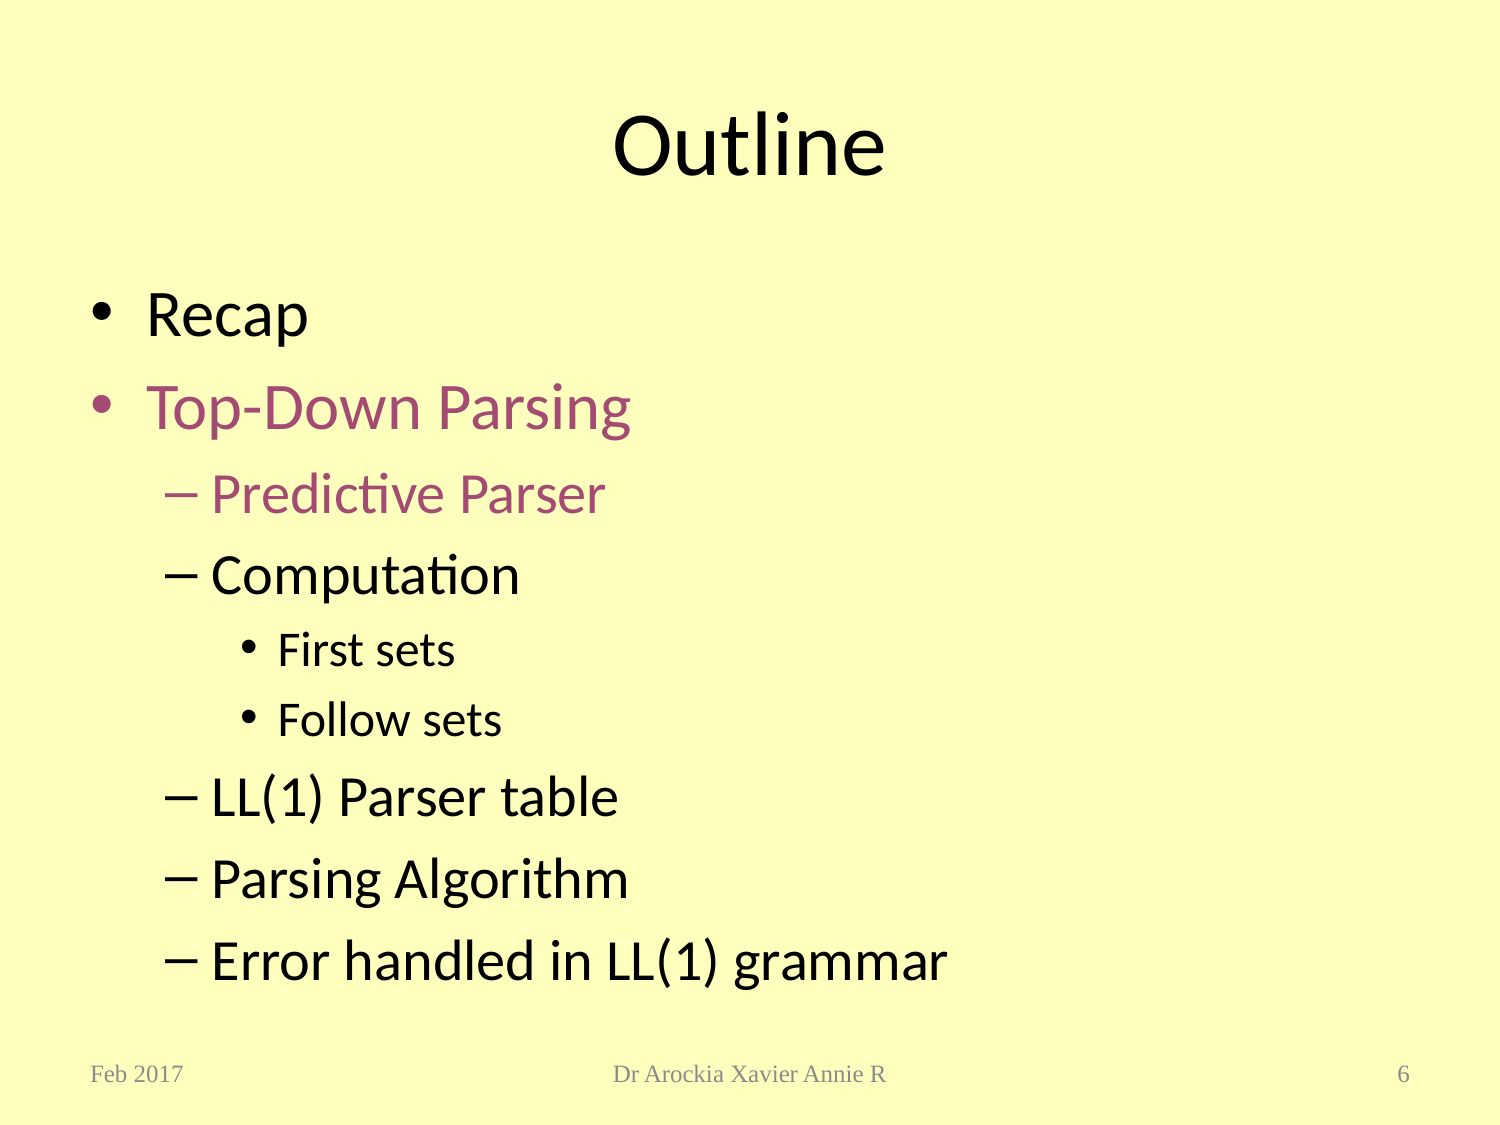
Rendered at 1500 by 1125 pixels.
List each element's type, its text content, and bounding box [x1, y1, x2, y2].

title Outline [75, 45, 1425, 233]
slide_number 6 [1074, 1042, 1425, 1103]
footer Dr Arockia Xavier Annie R [512, 1042, 988, 1103]
list Recap Top-Down Parsing Predictive Parser Computation First sets Follow sets LL(1) Parser table Parsing Algorithm Error handled in LL(1) grammar [75, 262, 1425, 1005]
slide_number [75, 1042, 425, 1103]
